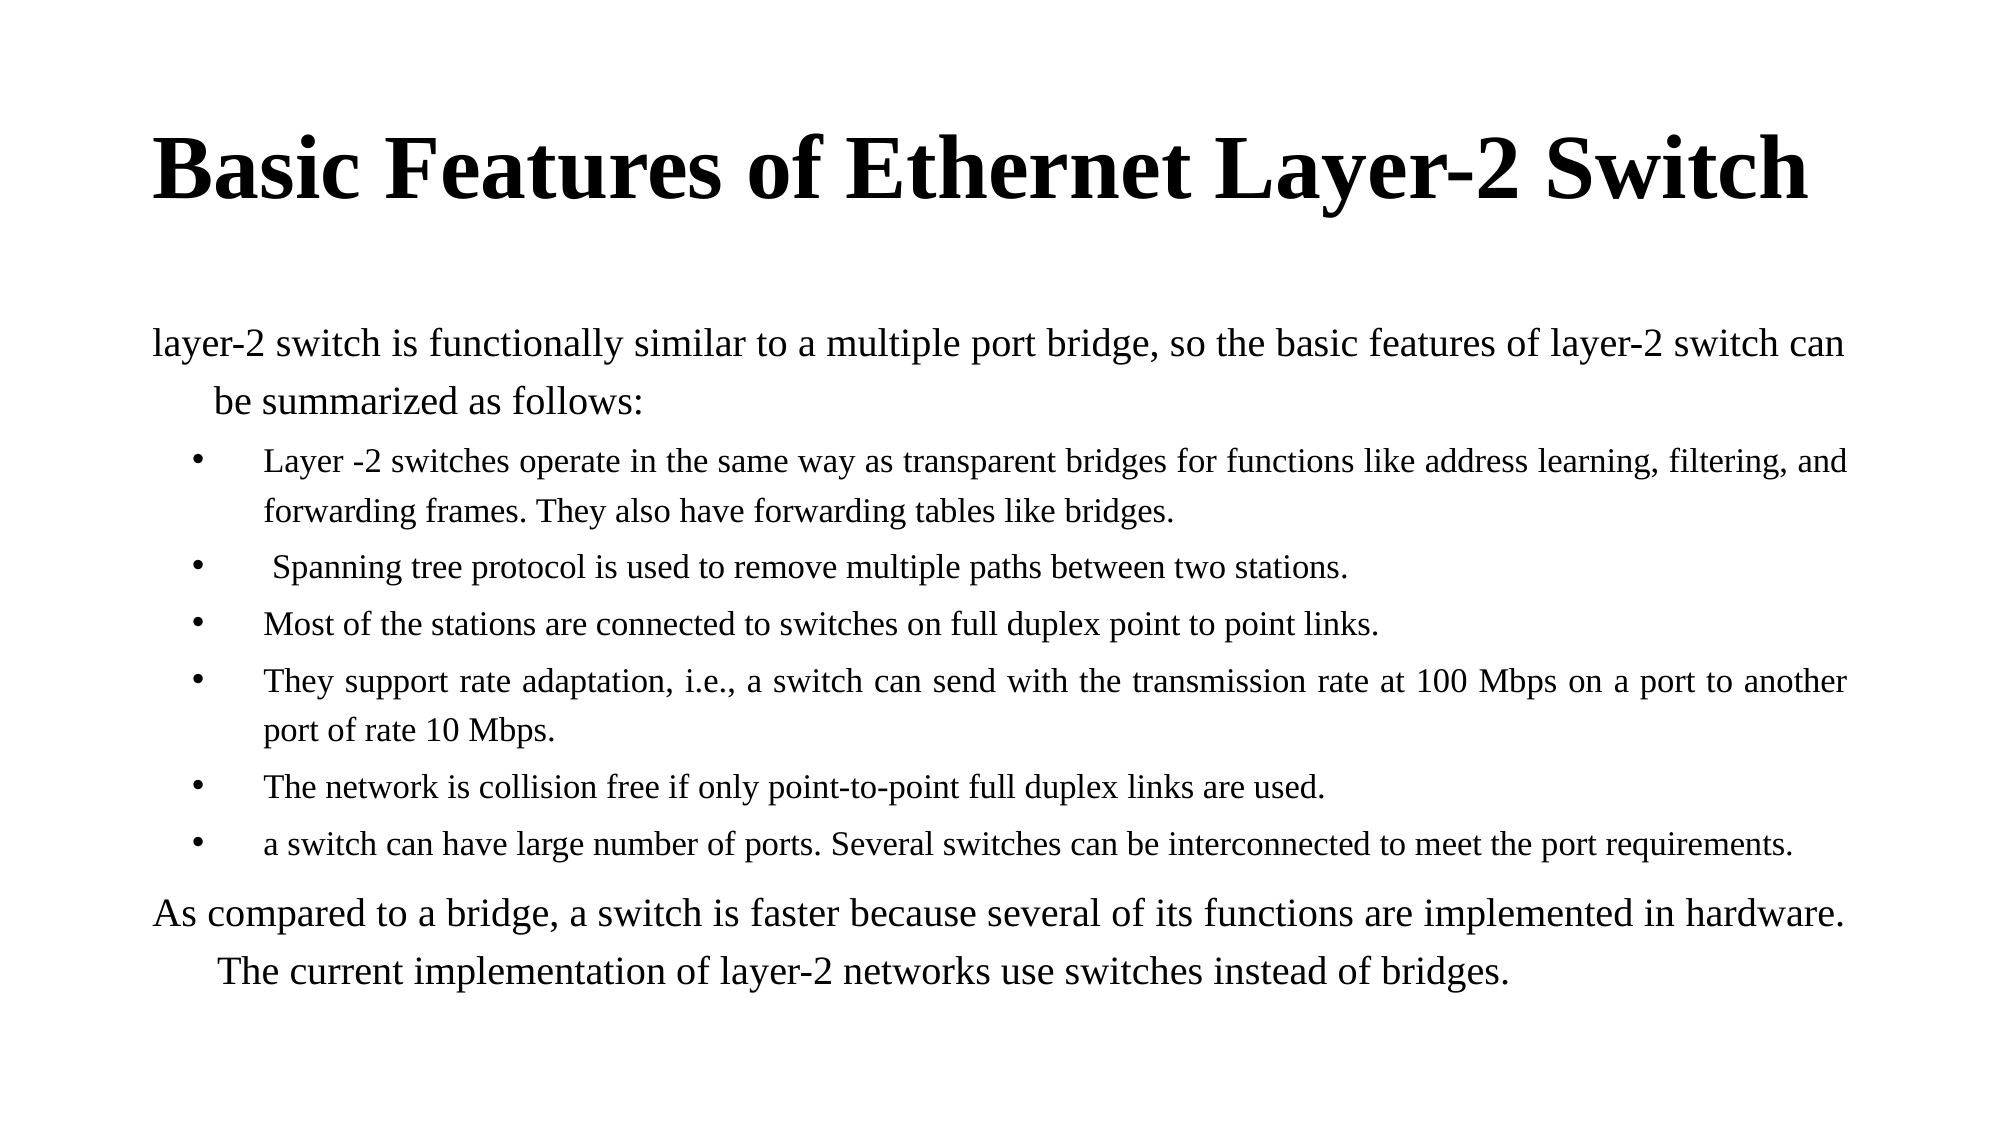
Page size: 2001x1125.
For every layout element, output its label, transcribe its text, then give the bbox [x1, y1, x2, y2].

list layer-2 switch is functionally similar to a multiple port bridge, so the basic features of layer-2 switch can be summarized as follows: Layer -2 switches operate in the same way as transparent bridges for functions like address learning, filtering, and forwarding frames. They also have forwarding tables like bridges. Spanning tree protocol is used to remove multiple paths between two stations. Most of the stations are connected to switches on full duplex point to point links. They support rate adaptation, i.e., a switch can send with the transmission rate at 100 Mbps on a port to another port of rate 10 Mbps. The network is collision free if only point-to-point full duplex links are used. a switch can have large number of ports. Several switches can be interconnected to meet the port requirements. As compared to a bridge, a switch is faster because several of its functions are implemented in hardware. The current implementation of layer-2 networks use switches instead of bridges. [137, 299, 1863, 1014]
title Basic Features of Ethernet Layer-2 Switch [137, 59, 1863, 278]
